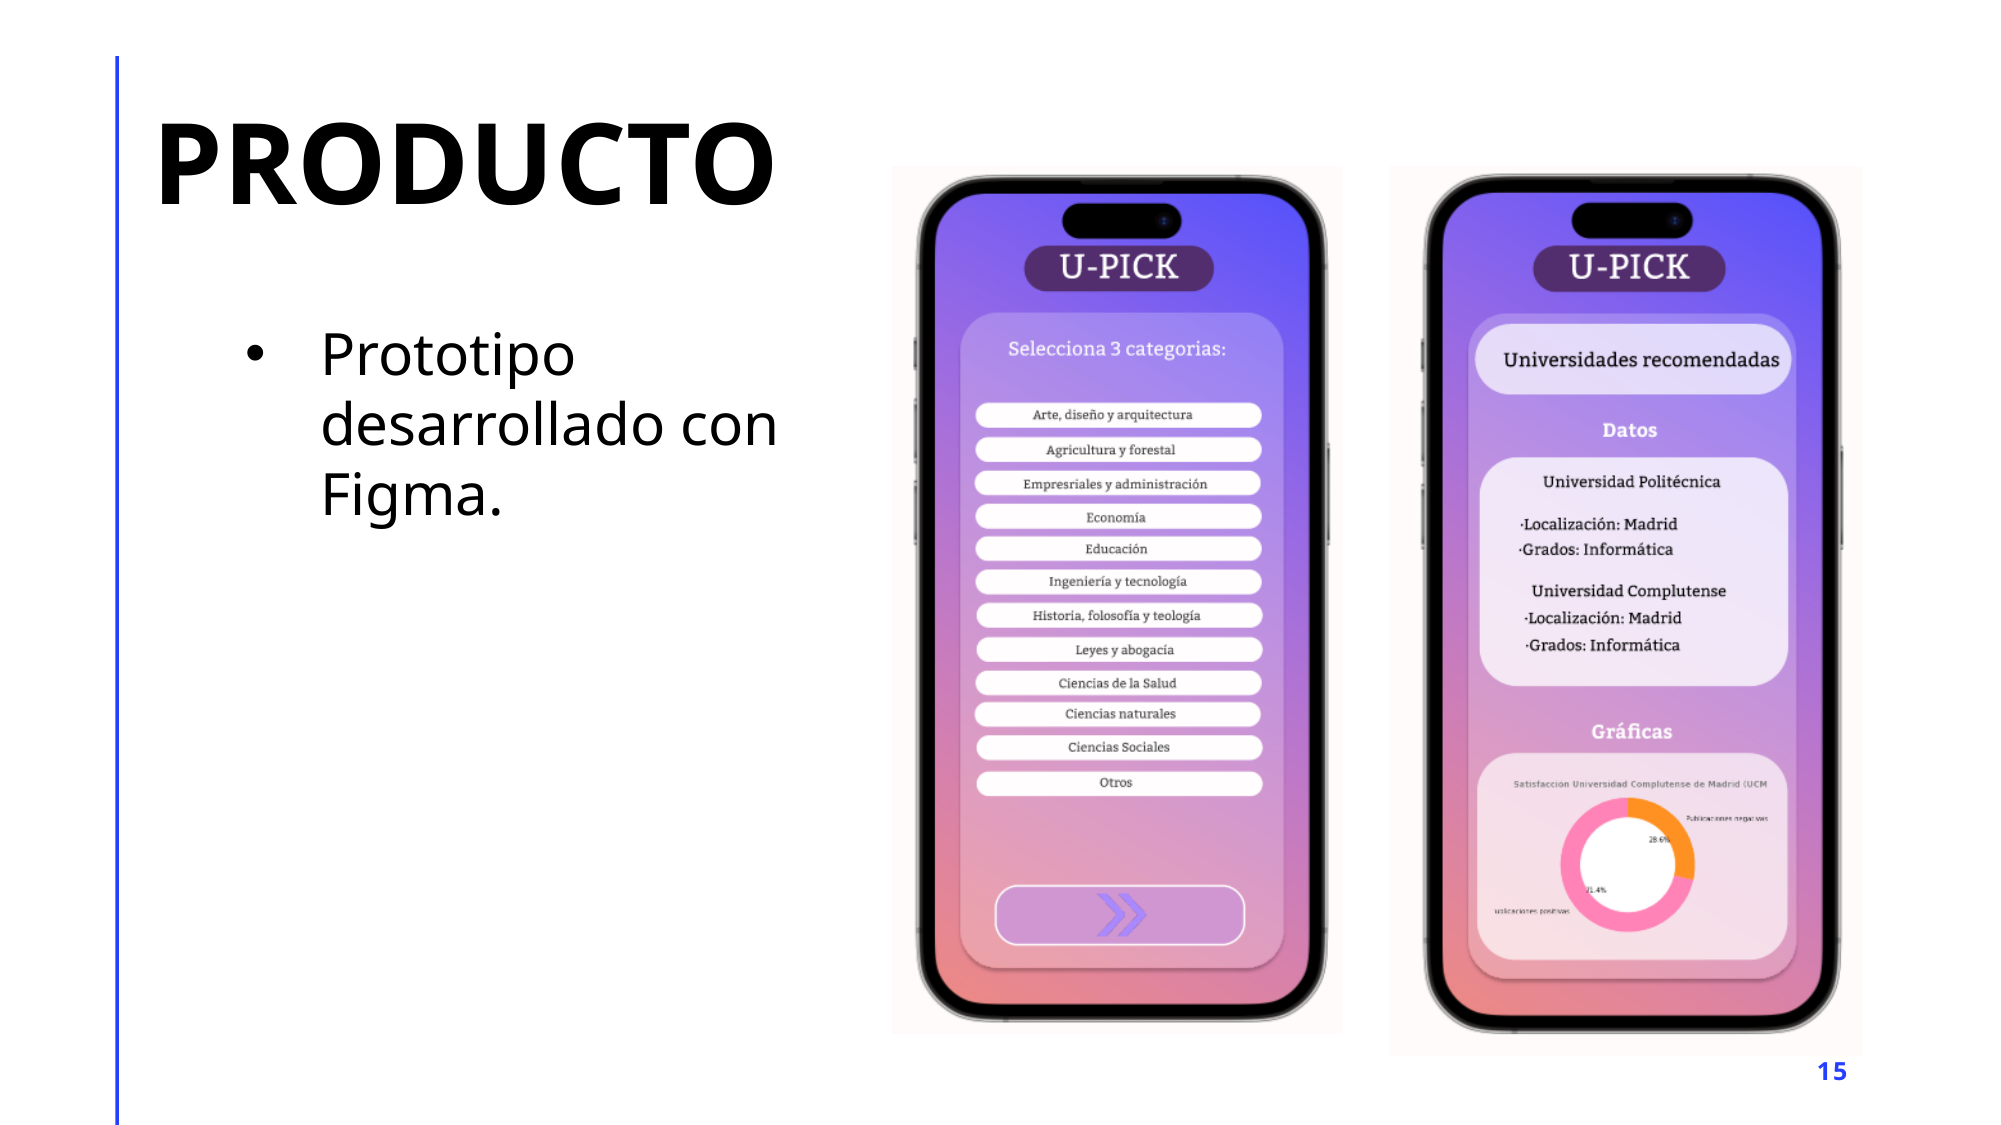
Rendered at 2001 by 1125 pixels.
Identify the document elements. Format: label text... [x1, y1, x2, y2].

picture [892, 166, 1343, 1034]
picture [1390, 166, 1863, 1056]
text_box Prototipo desarrollado con Figma. [155, 309, 802, 535]
title Producto [137, 59, 1863, 278]
slide_number 15 [1412, 1056, 1863, 1103]
